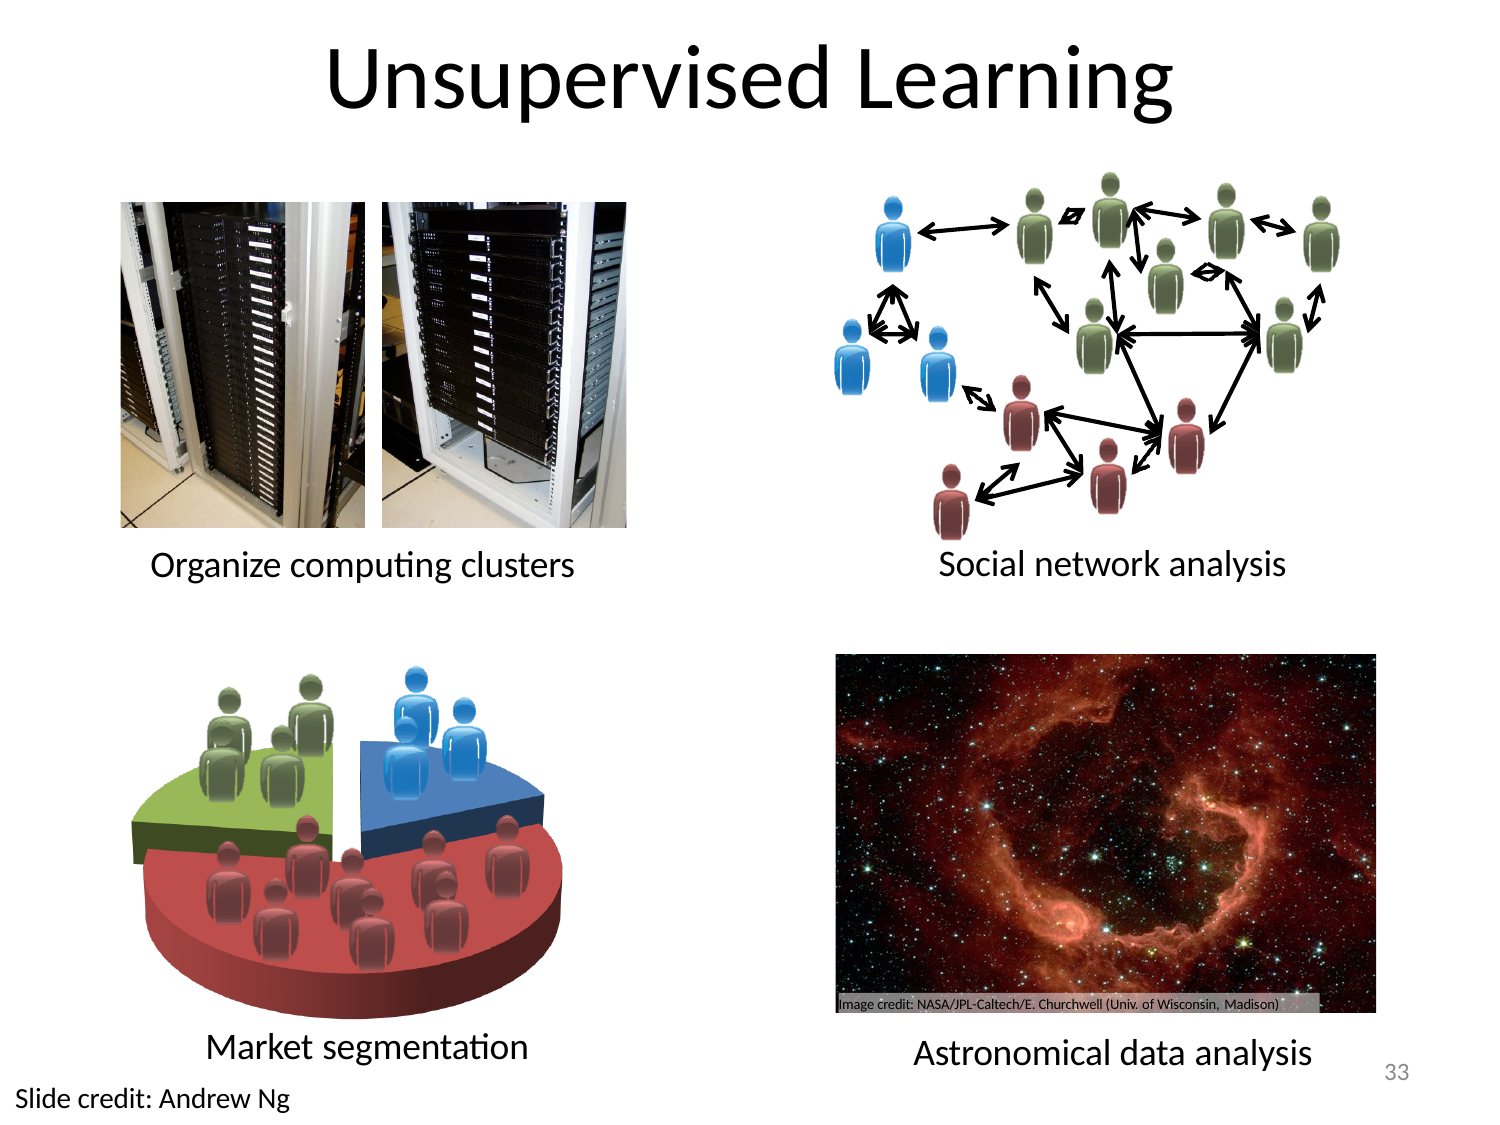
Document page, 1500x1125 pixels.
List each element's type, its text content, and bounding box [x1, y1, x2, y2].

title Unsupervised Learning [322, 14, 1178, 205]
text_box [382, 205, 627, 528]
text_box 33 [1382, 1053, 1412, 1086]
text_box [120, 202, 365, 528]
text_box Organize computing clusters [148, 538, 583, 567]
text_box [827, 156, 1345, 553]
text_box Image credit: NASA/JPL-Caltech/E. Churchwell (Univ. of Wisconsin, Madison) Astronomical data analysis [838, 992, 1320, 1073]
text_box Market segmentation Slide credit: Andrew Ng [12, 1002, 73, 1115]
text_box Social network analysis [936, 561, 1292, 584]
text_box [78, 568, 615, 1125]
text_box [835, 654, 1377, 1013]
